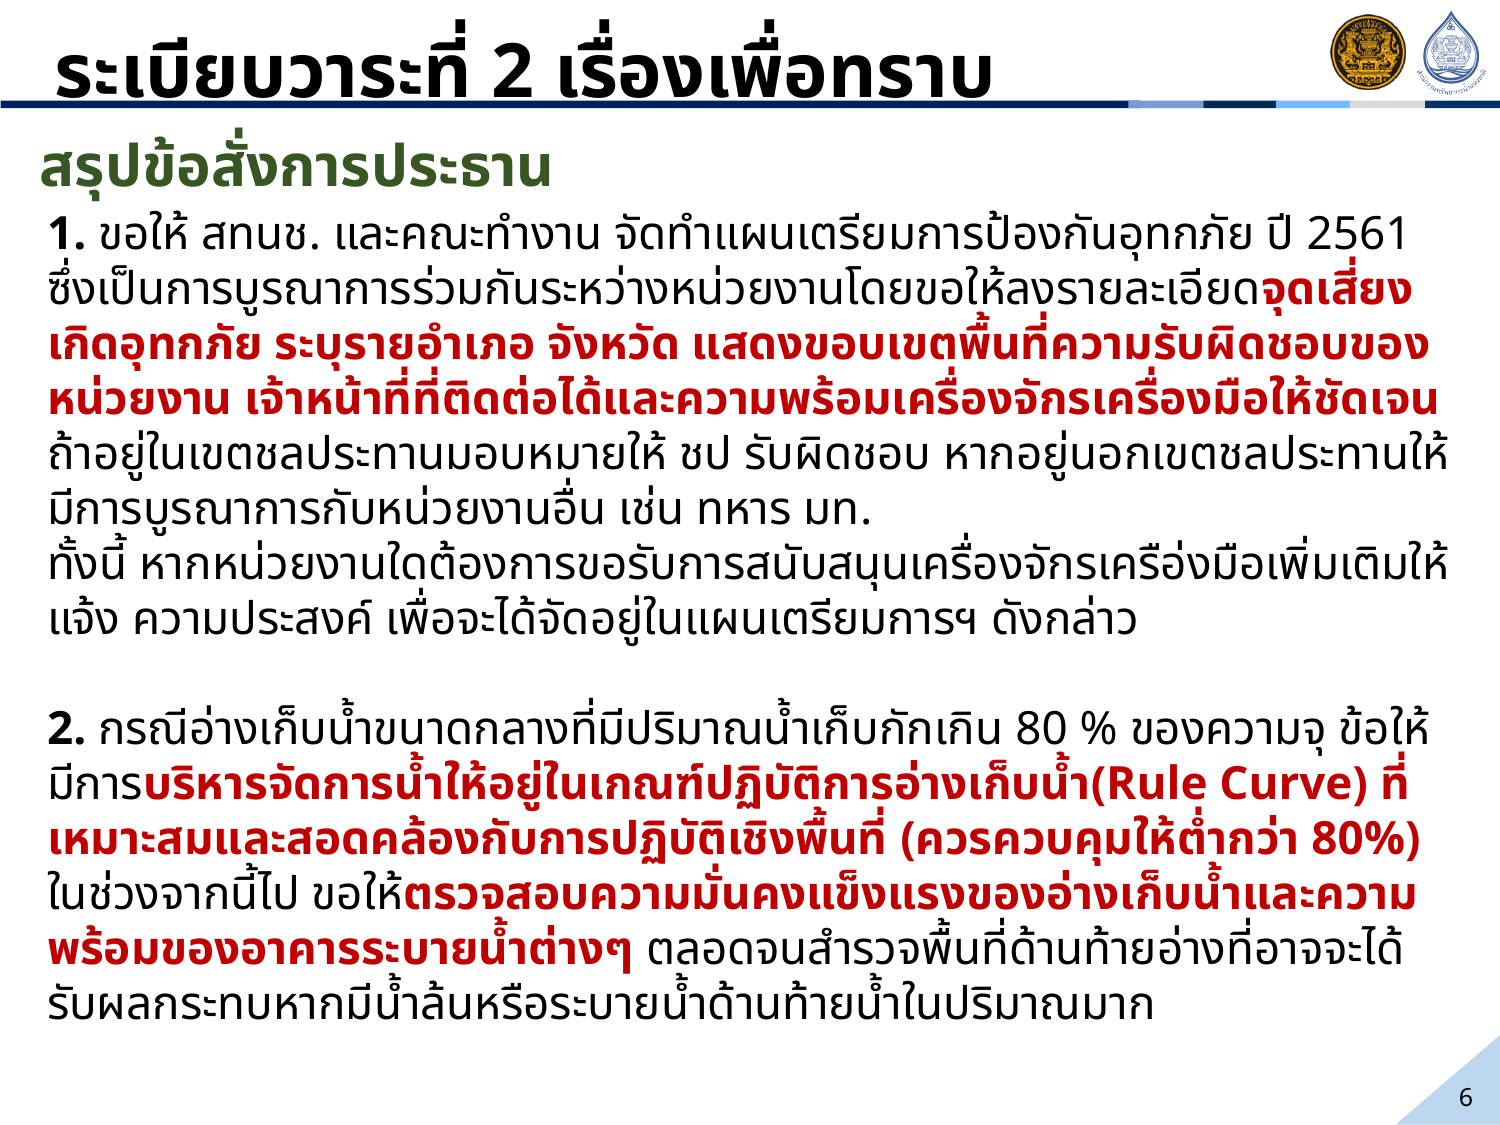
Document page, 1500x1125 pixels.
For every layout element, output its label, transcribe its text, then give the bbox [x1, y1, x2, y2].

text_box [0, 100, 1500, 109]
text_box 1. ขอให้ สทนช. และคณะทำงาน จัดทำแผนเตรียมการป้องกันอุทกภัย ปี 2561 ซึ่งเป็นการบูรณาการร่วมกันระหว่างหน่วยงานโดยขอให้ลงรายละเอียดจุดเสี่ยงเกิดอุทกภัย ระบุรายอำเภอ จังหวัด แสดงขอบเขตพื้นที่ความรับผิดชอบของหน่วยงาน เจ้าหน้าที่ที่ติดต่อได้และความพร้อมเครื่องจักรเครื่องมือให้ชัดเจน ถ้าอยู่ในเขตชลประทานมอบหมายให้ ชป รับผิดชอบ หากอยู่นอกเขตชลประทานให้มีการบูรณาการกับหน่วยงานอื่น เช่น ทหาร มท. ทั้งนี้ หากหน่วยงานใดต้องการขอรับการสนับสนุนเครื่องจักรเครือ่งมือเพิ่มเติมให้แจ้ง ความประสงค์ เพื่อจะได้จัดอยู่ในแผนเตรียมการฯ ดังกล่าว 2. กรณีอ่างเก็บน้ำขนาดกลางที่มีปริมาณน้ำเก็บกักเกิน 80 % ของความจุ ข้อให้มีการบริหารจัดการน้ำให้อยู่ในเกณฑ์ปฏิบัติการอ่างเก็บน้ำ(Rule Curve) ที่เหมาะสมและสอดคล้องกับการปฏิบัติเชิงพื้นที่ (ควรควบคุมให้ต่ำกว่า 80%) ในช่วงจากนี้ไป ขอให้ตรวจสอบความมั่นคงแข็งแรงของอ่างเก็บน้ำและความพร้อมของอาคารระบายน้ำต่างๆ ตลอดจนสำรวจพื้นที่ด้านท้ายอ่างที่อาจจะได้รับผลกระทบหากมีน้ำล้นหรือระบายน้ำด้านท้ายน้ำในปริมาณมาก [32, 196, 1468, 1036]
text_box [1253, 1034, 1500, 1125]
picture [1412, 6, 1488, 97]
text_box ระเบียบวาระที่ 2 เรื่องเพื่อทราบ [39, 14, 1283, 98]
list สรุปข้อสั่งการประธาน [24, 109, 1373, 238]
picture [1330, 14, 1406, 90]
